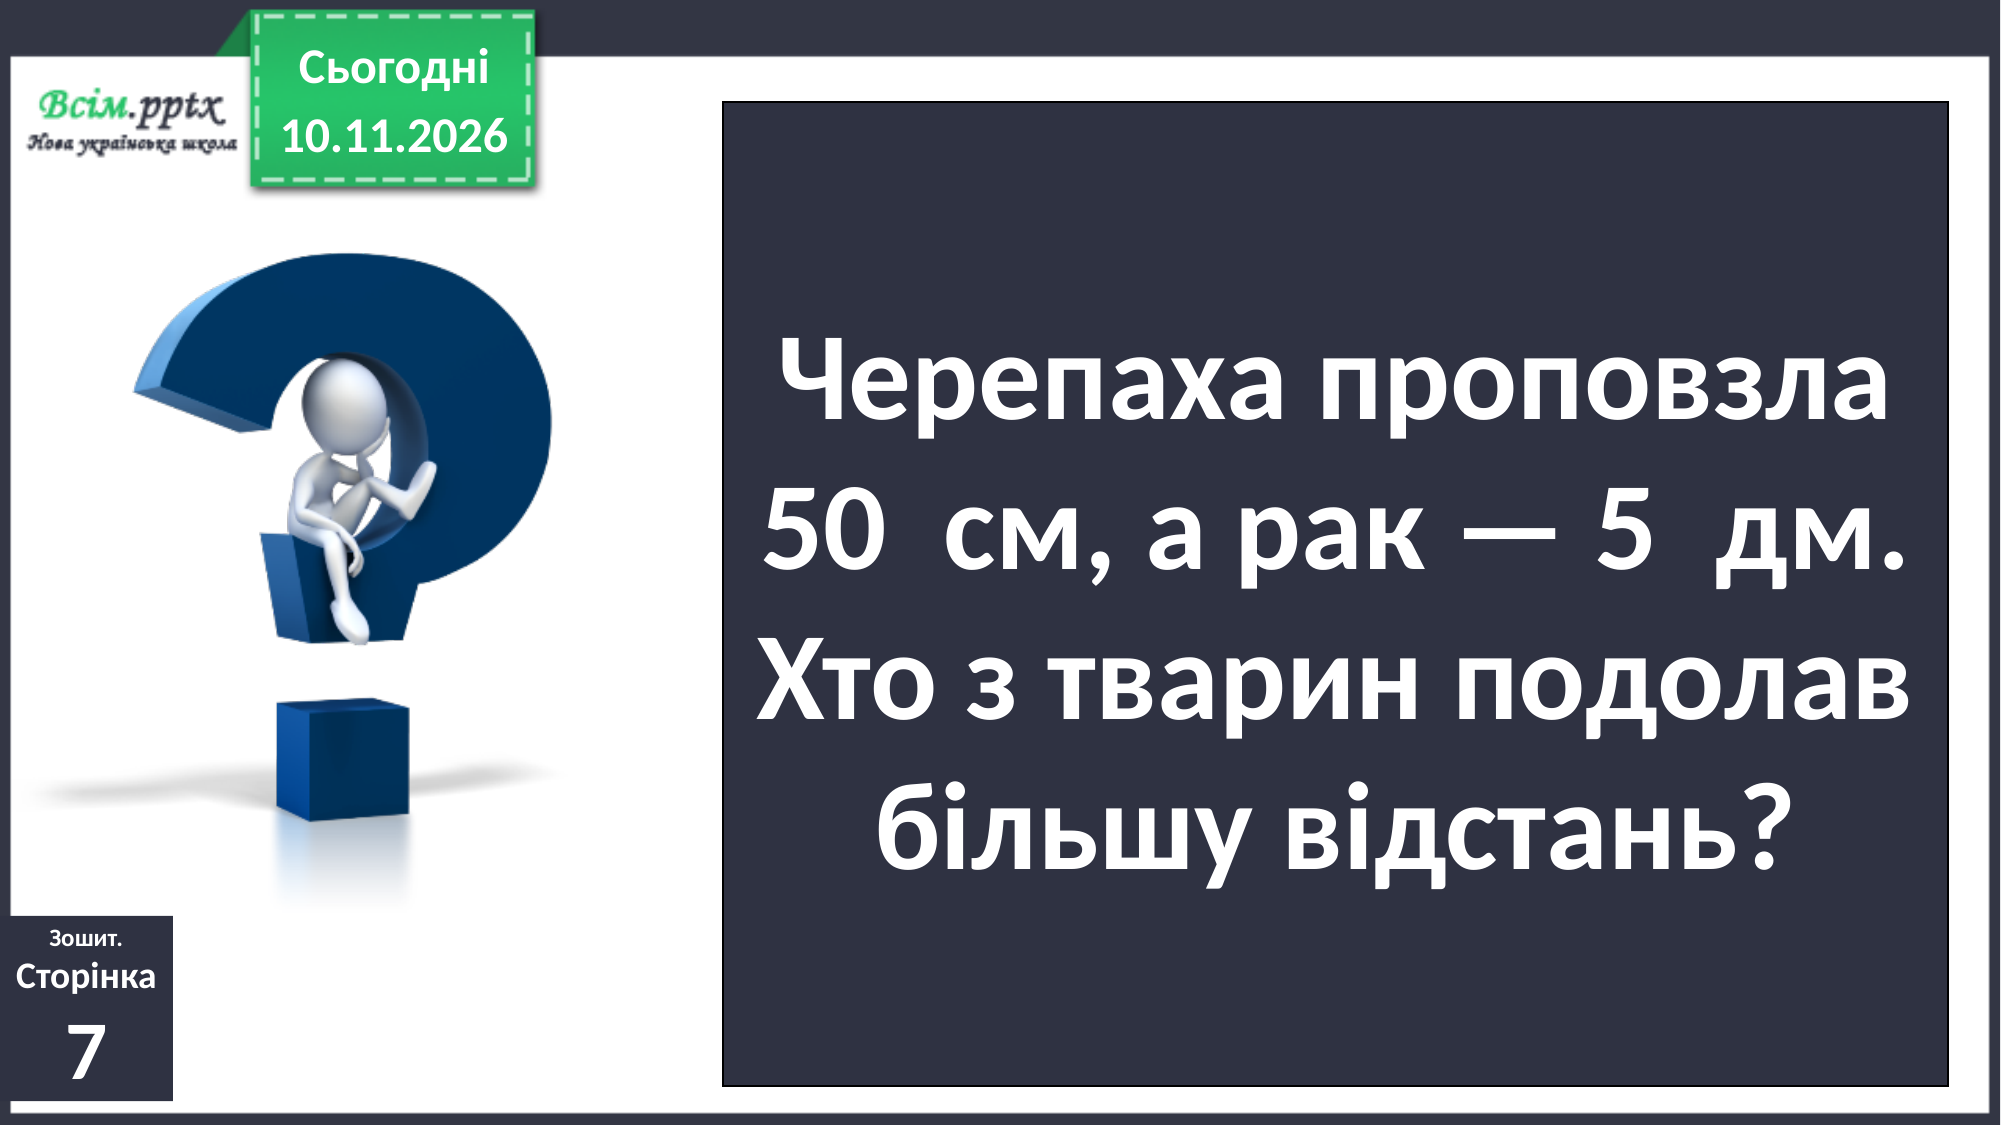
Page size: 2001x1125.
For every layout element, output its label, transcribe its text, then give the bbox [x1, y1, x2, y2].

text_box Сьогодні [284, 26, 535, 101]
text_box 20.04.2022 [263, 101, 524, 164]
text_box Черепаха проповзла 50 см, а рак — 5 дм. Хто з тварин подолав більшу відстань? [722, 101, 1949, 1087]
text_box Зошит. Сторінка 7 [0, 915, 174, 1102]
picture [0, 0, 2001, 1125]
